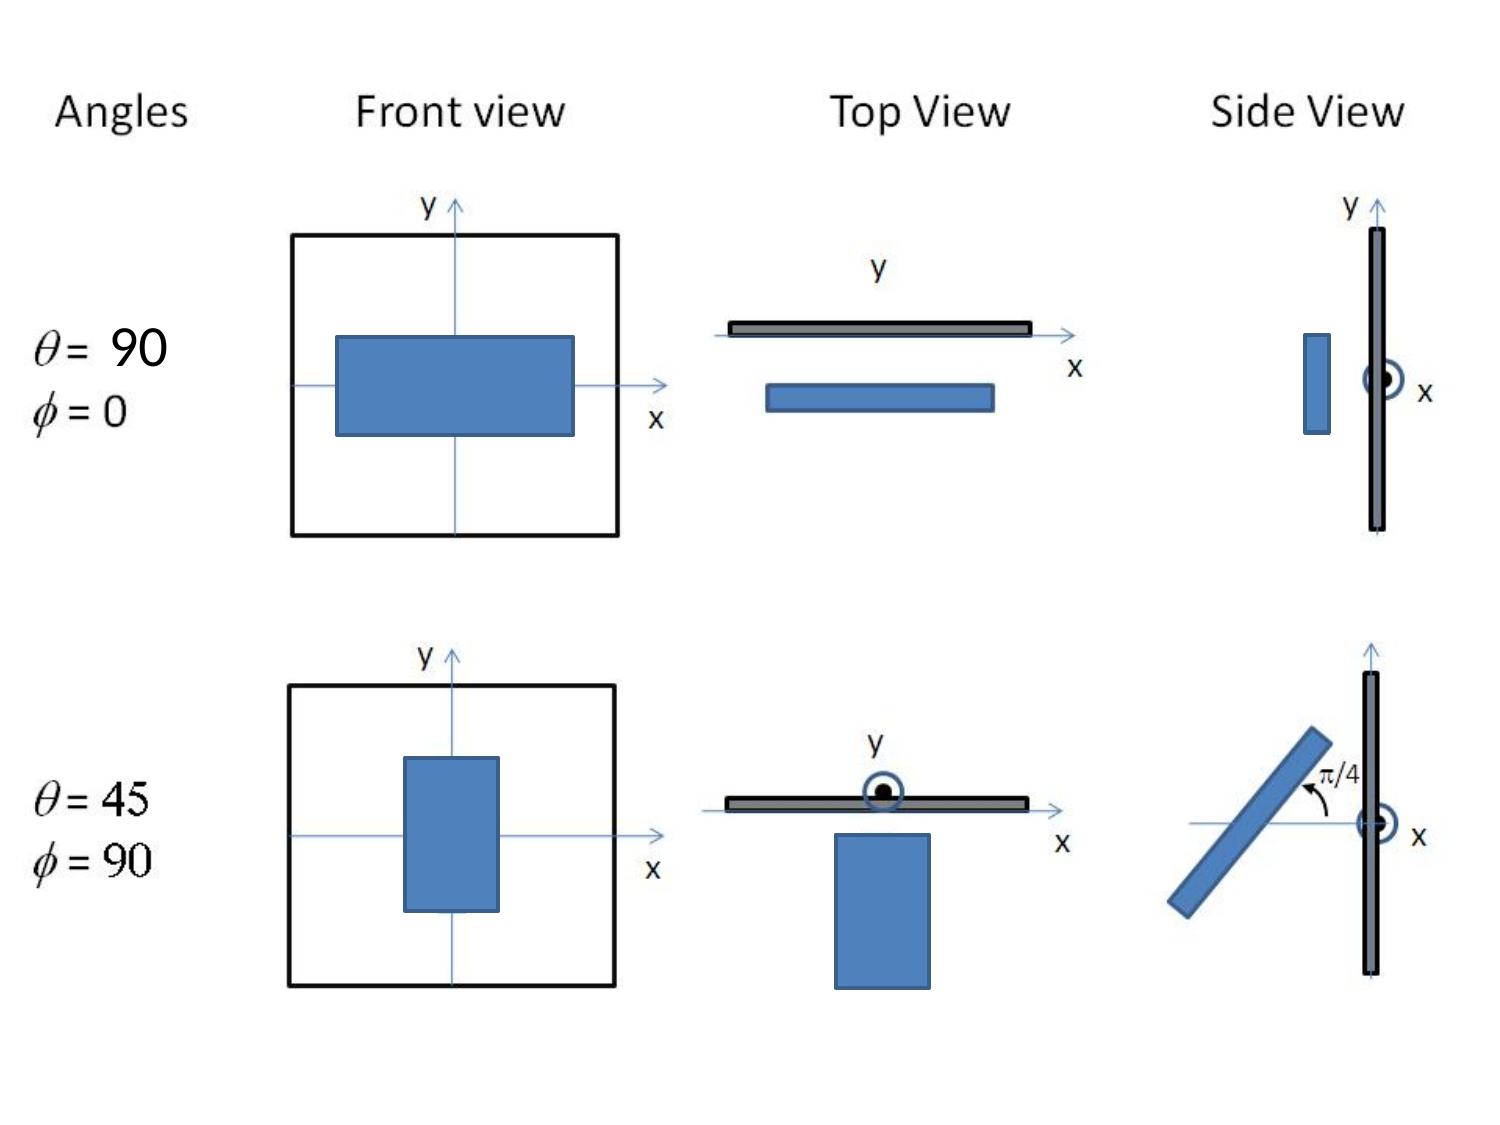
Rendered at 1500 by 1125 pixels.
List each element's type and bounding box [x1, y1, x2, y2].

picture [0, 66, 1459, 991]
